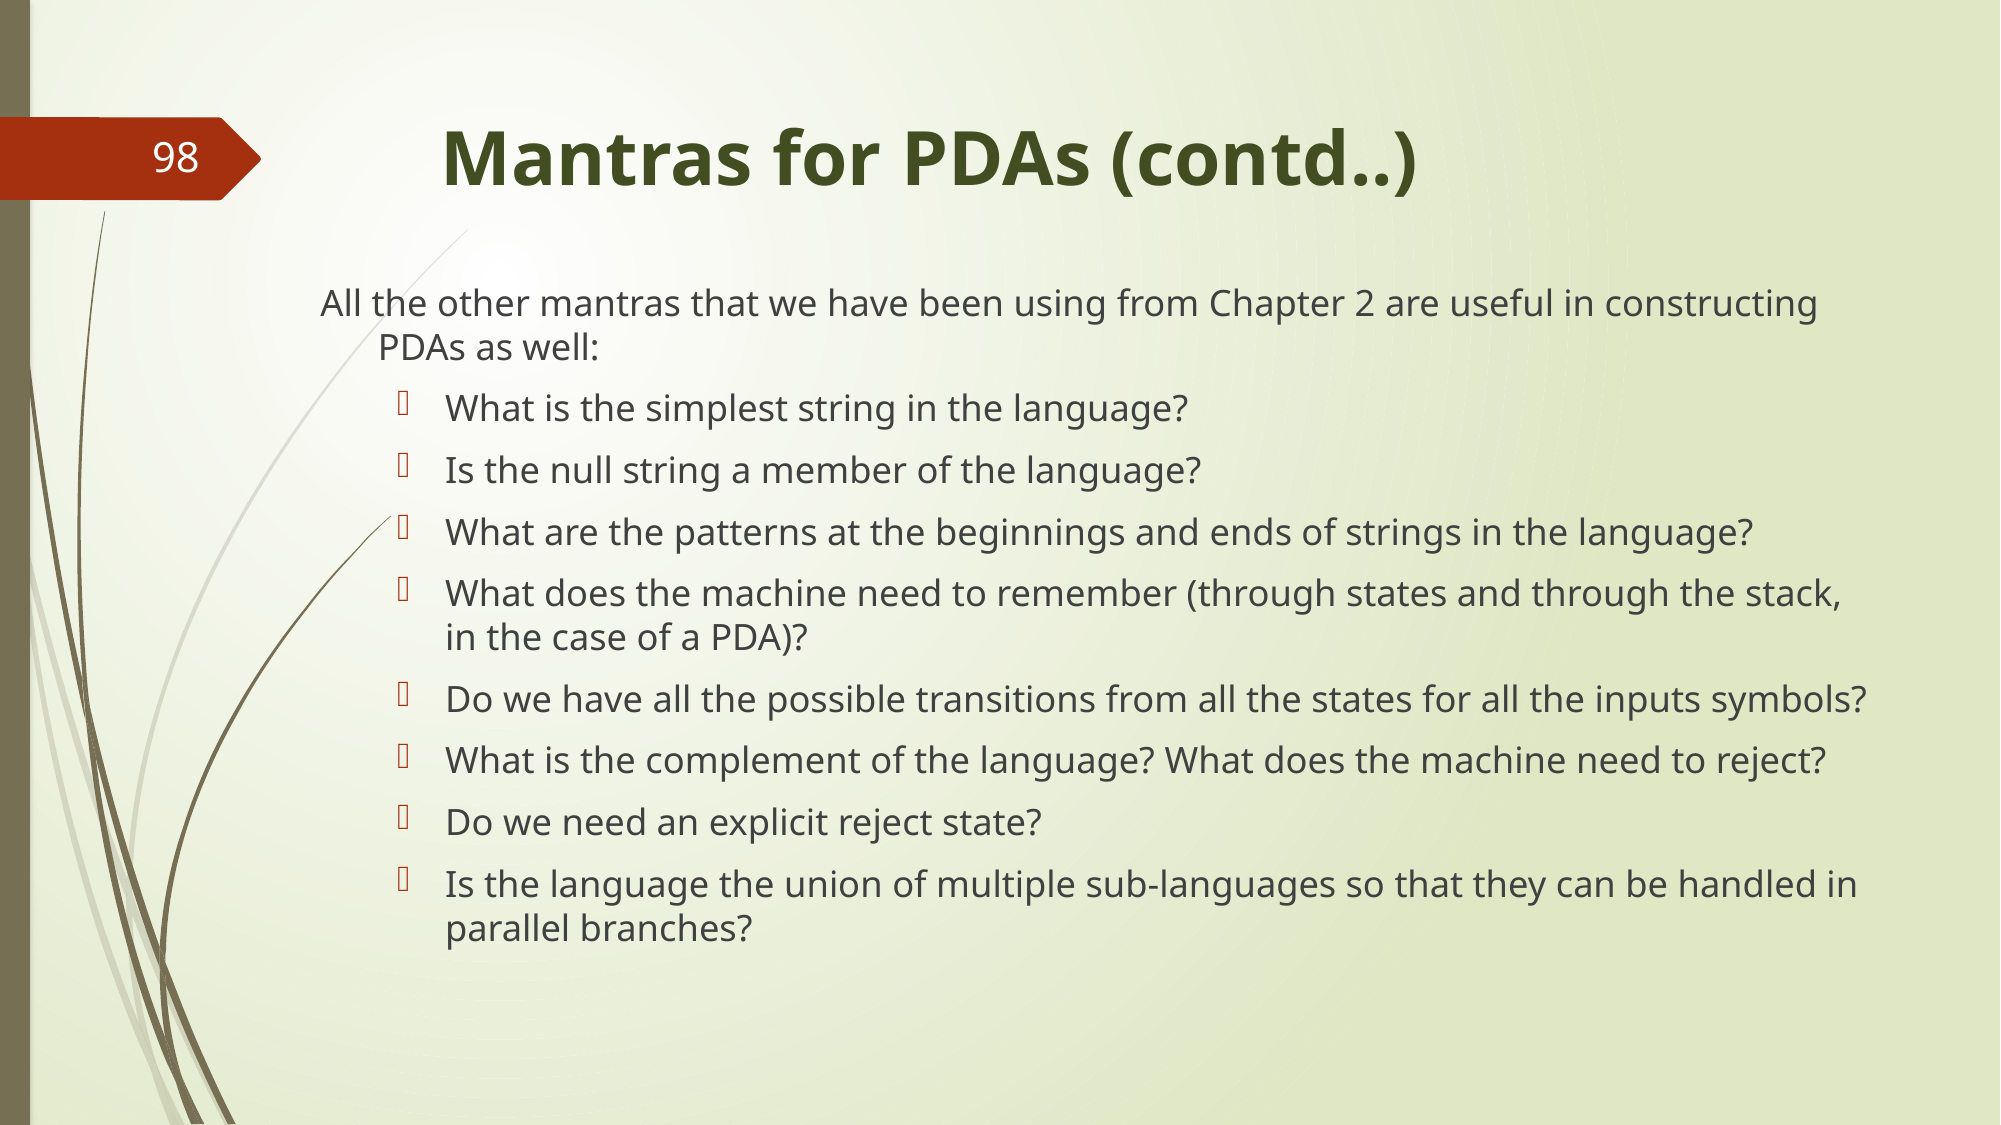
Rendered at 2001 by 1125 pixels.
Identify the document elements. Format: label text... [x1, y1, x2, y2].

list All the other mantras that we have been using from Chapter 2 are useful in constructing PDAs as well: What is the simplest string in the language? Is the null string a member of the language? What are the patterns at the beginnings and ends of strings in the language? What does the machine need to remember (through states and through the stack, in the case of a PDA)? Do we have all the possible transitions from all the states for all the inputs symbols? What is the complement of the language? What does the machine need to reject? Do we need an explicit reject state? Is the language the union of multiple sub-languages so that they can be handled in parallel branches? [305, 272, 1888, 970]
title Mantras for PDAs (contd..) [425, 102, 1888, 272]
slide_number 98 [87, 129, 216, 190]
